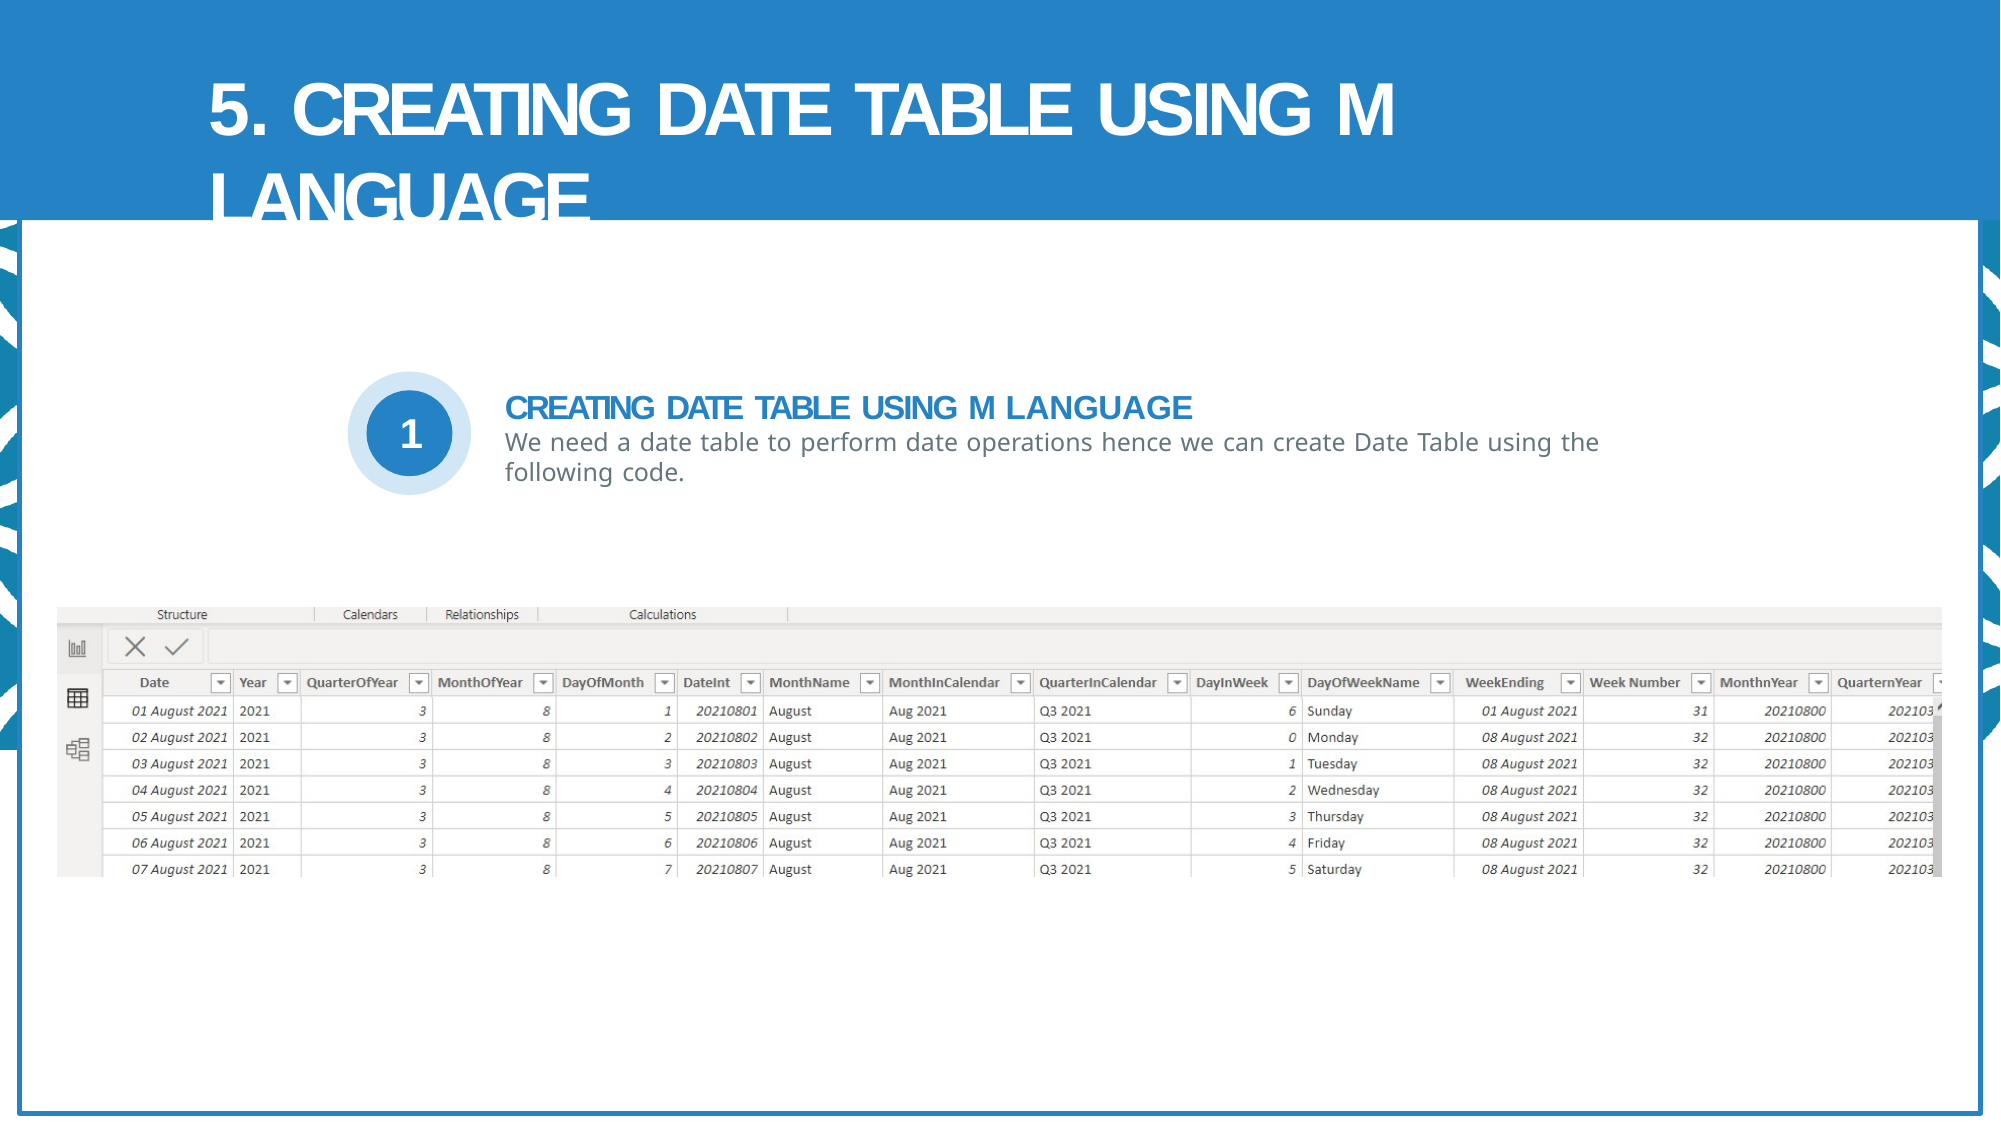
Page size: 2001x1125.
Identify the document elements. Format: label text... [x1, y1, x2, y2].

picture [0, 221, 17, 750]
text_box [0, 0, 2000, 221]
picture [1983, 221, 2000, 750]
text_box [347, 371, 472, 496]
picture [57, 607, 1943, 877]
title 5. CREATING DATE TABLE USING M LANGUAGE [205, 13, 1795, 249]
text_box CREATING DATE TABLE USING M LANGUAGE We need a date table to perform date operations hence we can create Date Table using the following code. [502, 384, 1692, 486]
